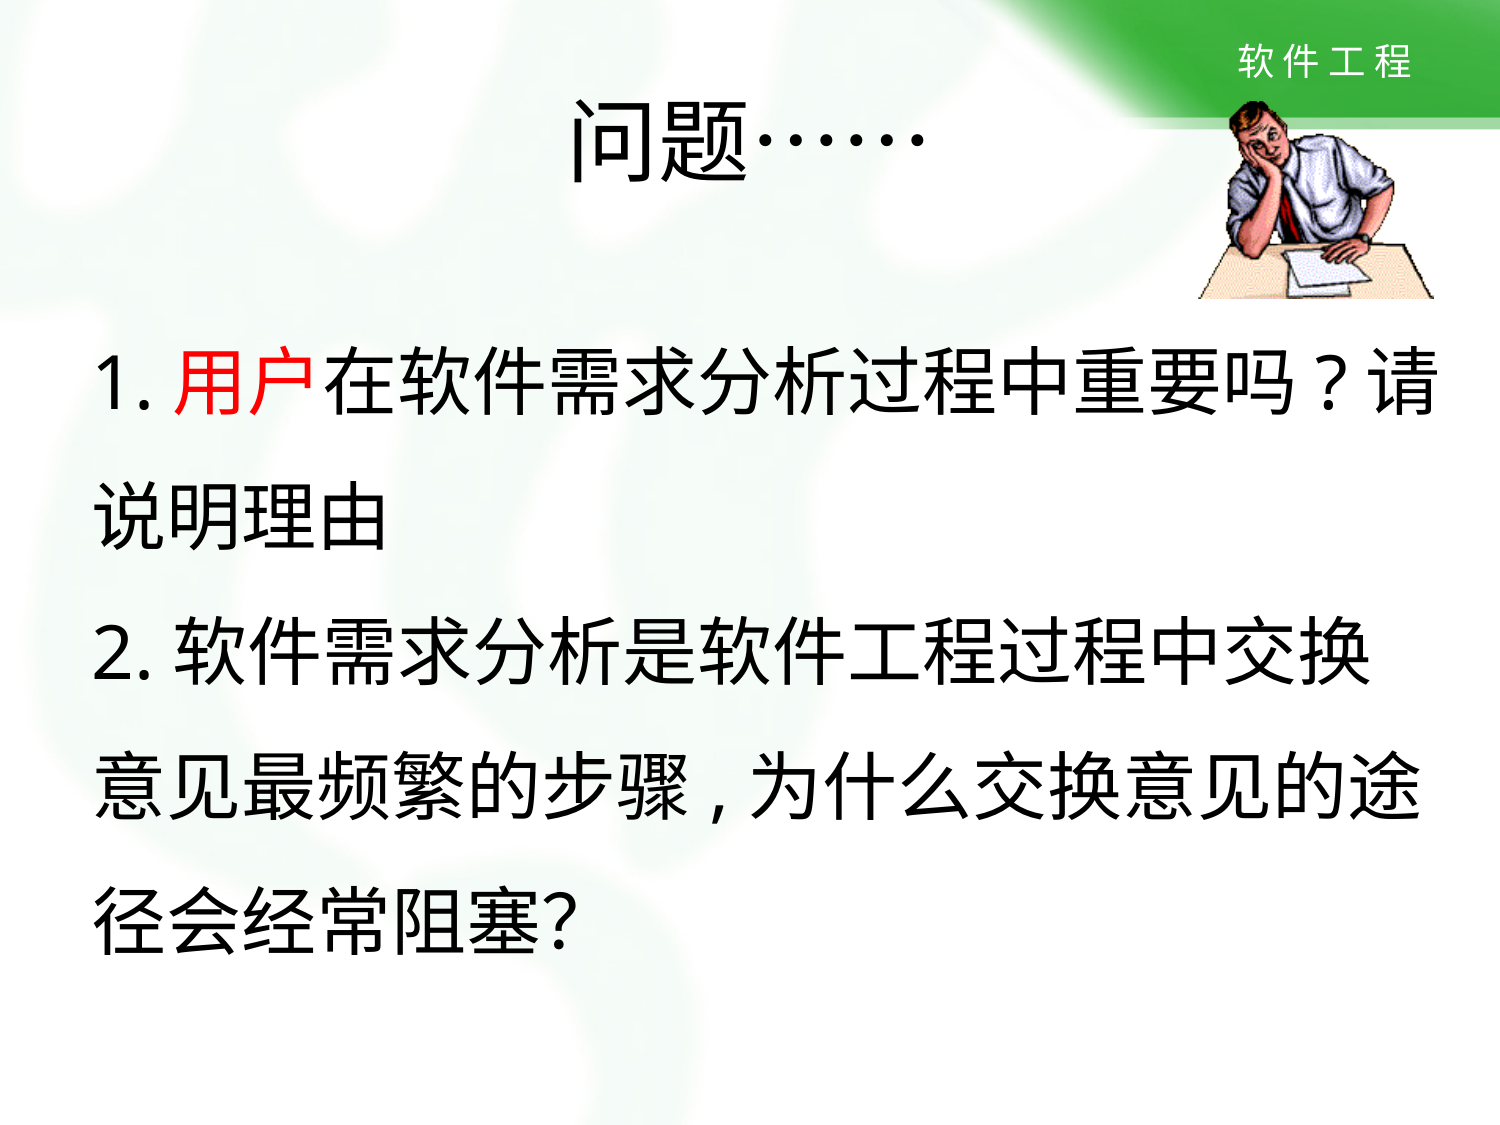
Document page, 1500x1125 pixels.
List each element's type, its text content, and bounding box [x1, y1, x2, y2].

picture [0, 0, 1500, 1125]
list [1198, 101, 1434, 299]
title 问题…… [75, 45, 1425, 233]
text_box 1.用户在软件需求分析过程中重要吗?请说明理由 2.软件需求分析是软件工程过程中交换意见最频繁的步骤,为什么交换意见的途径会经常阻塞？ [76, 282, 1459, 973]
